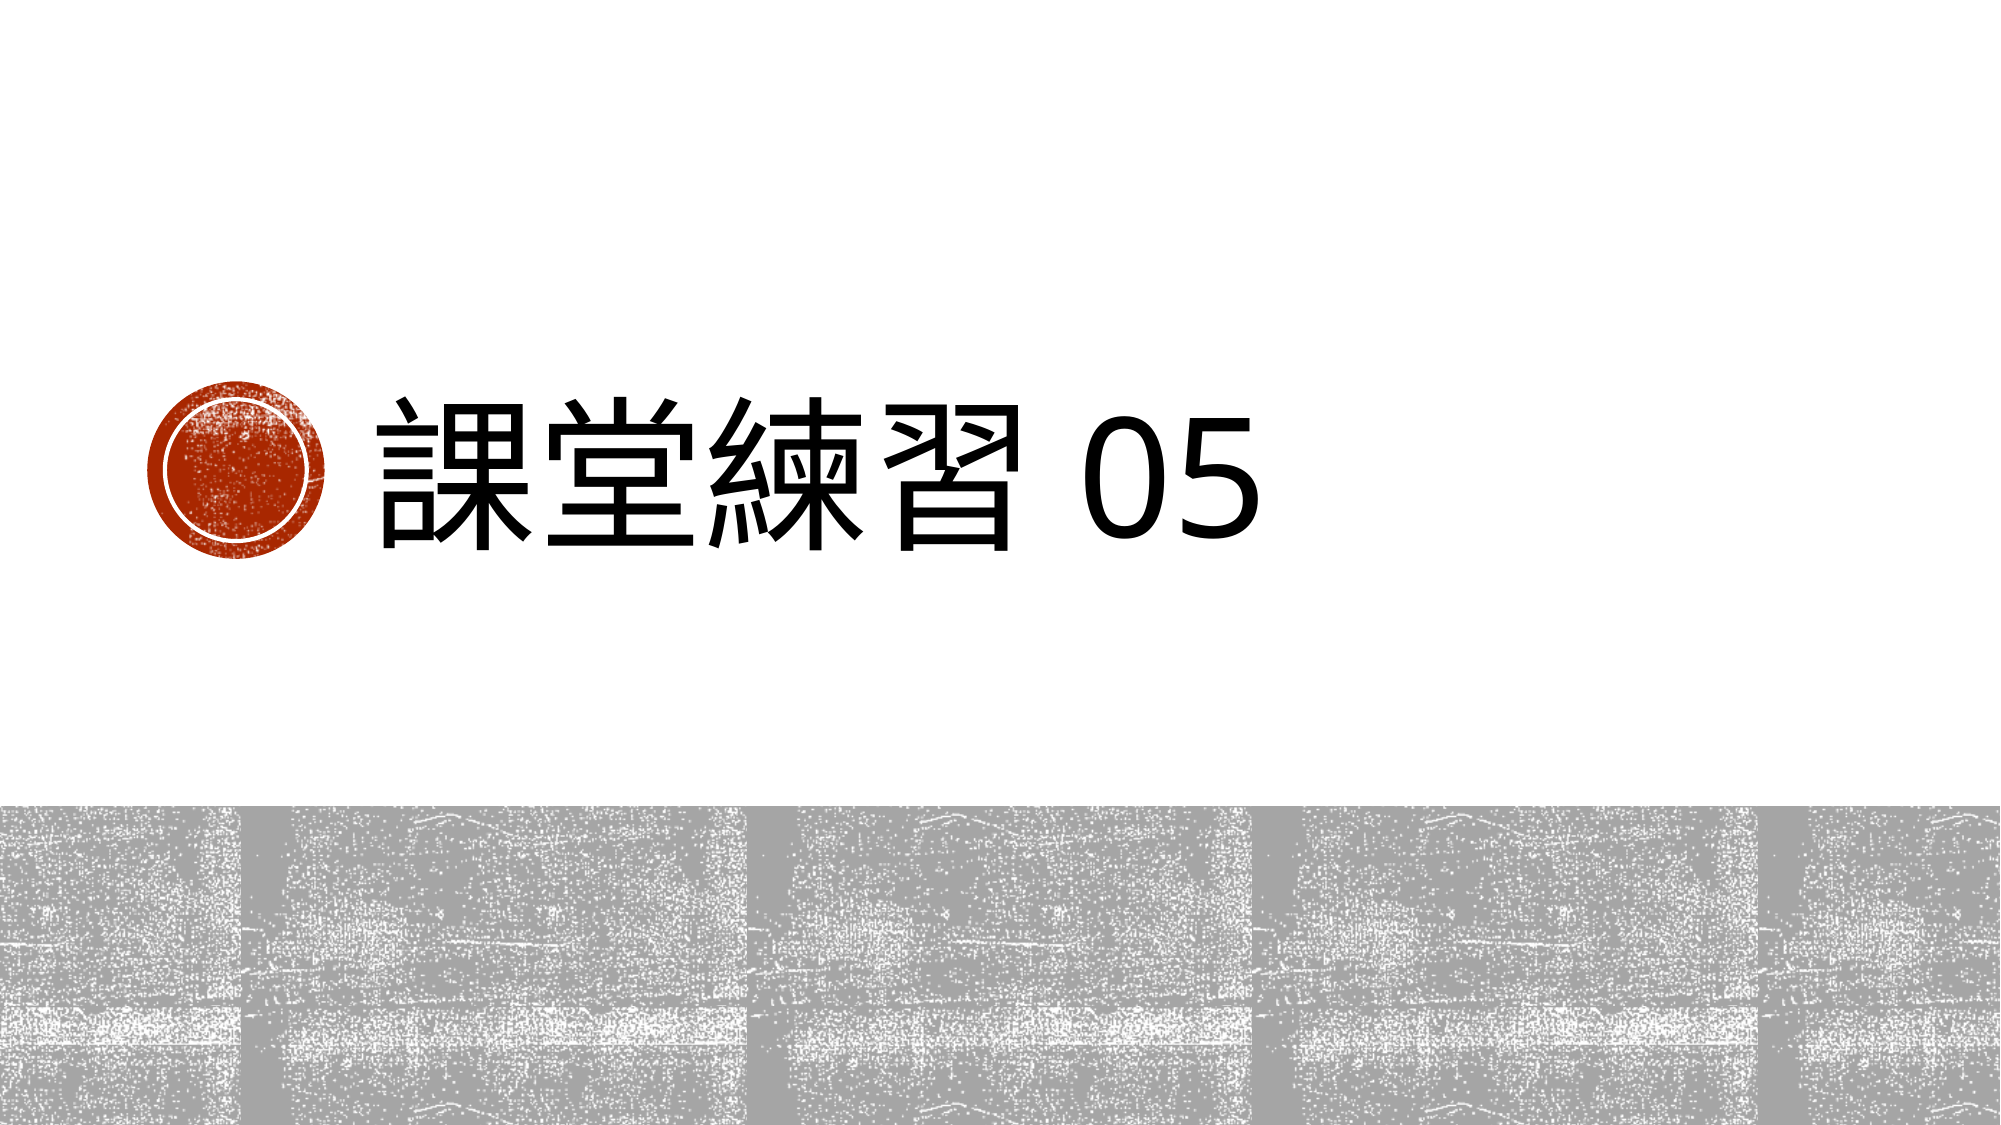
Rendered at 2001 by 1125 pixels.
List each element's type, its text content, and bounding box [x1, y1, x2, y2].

title 課堂練習05 [355, 201, 1878, 779]
picture [147, 381, 325, 559]
